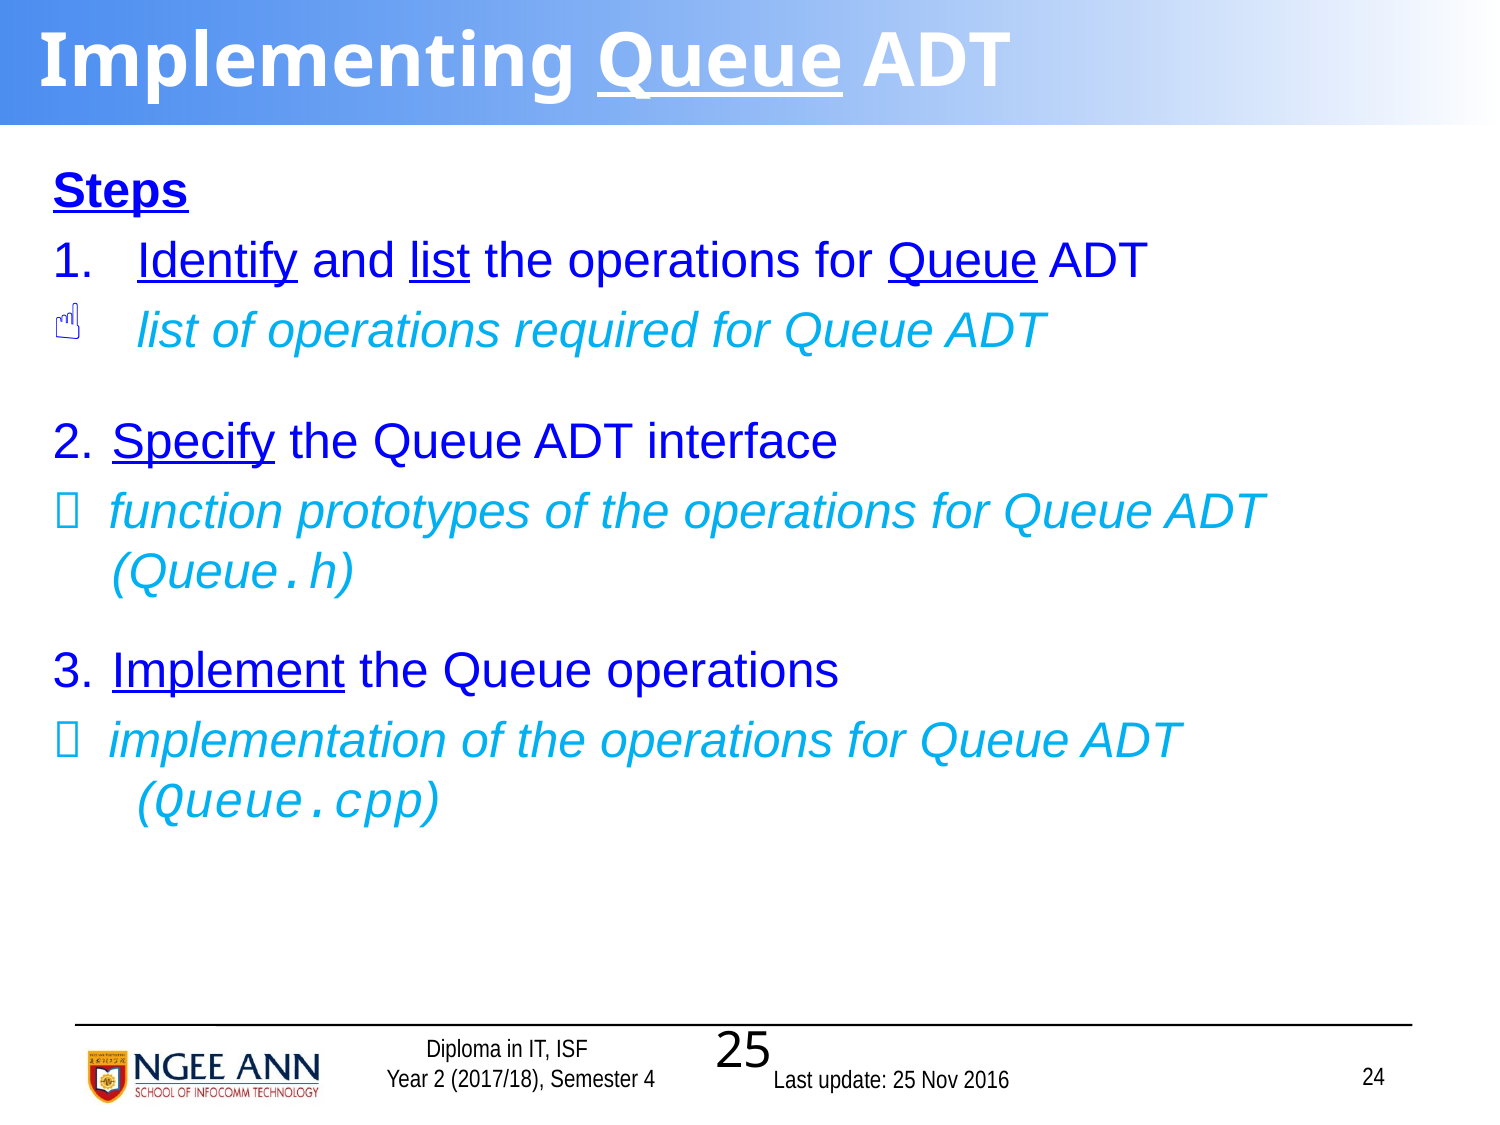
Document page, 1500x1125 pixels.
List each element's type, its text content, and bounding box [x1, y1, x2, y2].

list Steps Identify and list the operations for Queue ADT list of operations required for Queue ADT Specify the Queue ADT interface  function prototypes of the operations for Queue ADT (Queue.h) Implement the Queue operations  implementation of the operations for Queue ADT (Queue.cpp) [37, 149, 1500, 1025]
title Implementing Queue ADT [23, 0, 1500, 115]
picture [62, 1028, 344, 1125]
